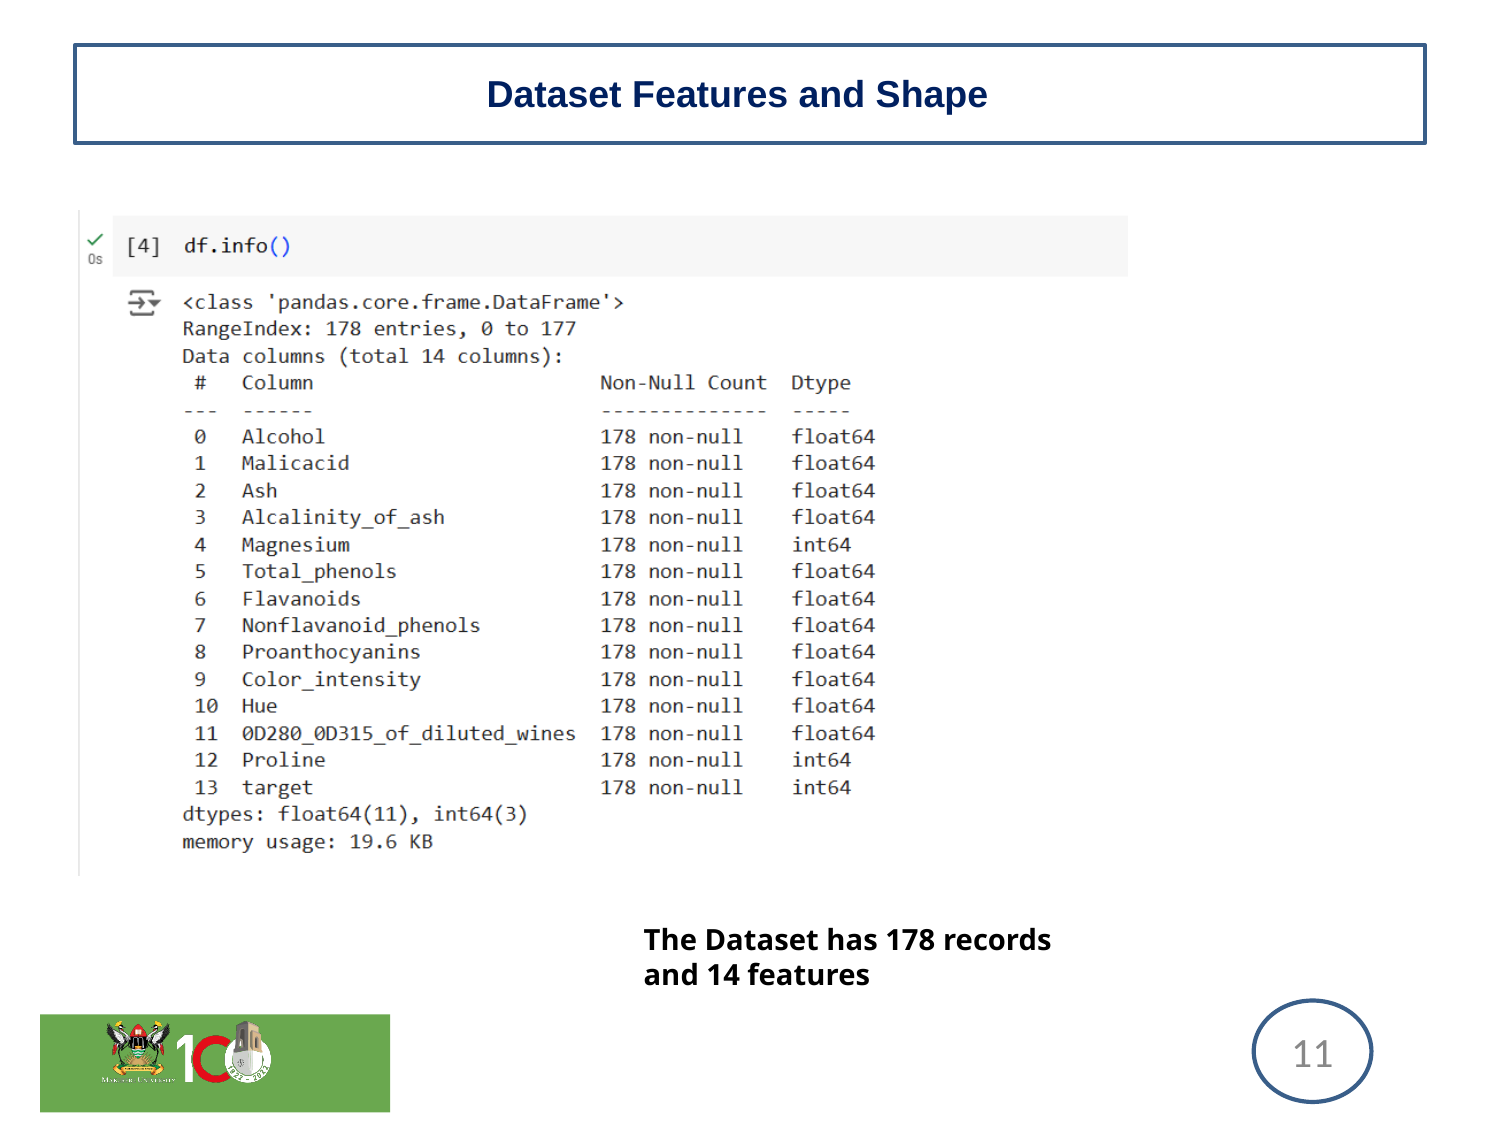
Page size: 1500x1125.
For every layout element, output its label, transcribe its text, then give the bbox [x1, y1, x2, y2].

text_box The Dataset has 178 records and 14 features [628, 914, 1067, 999]
picture [99, 1017, 279, 1086]
picture [74, 210, 1128, 876]
title Dataset Features and Shape [75, 62, 1400, 124]
